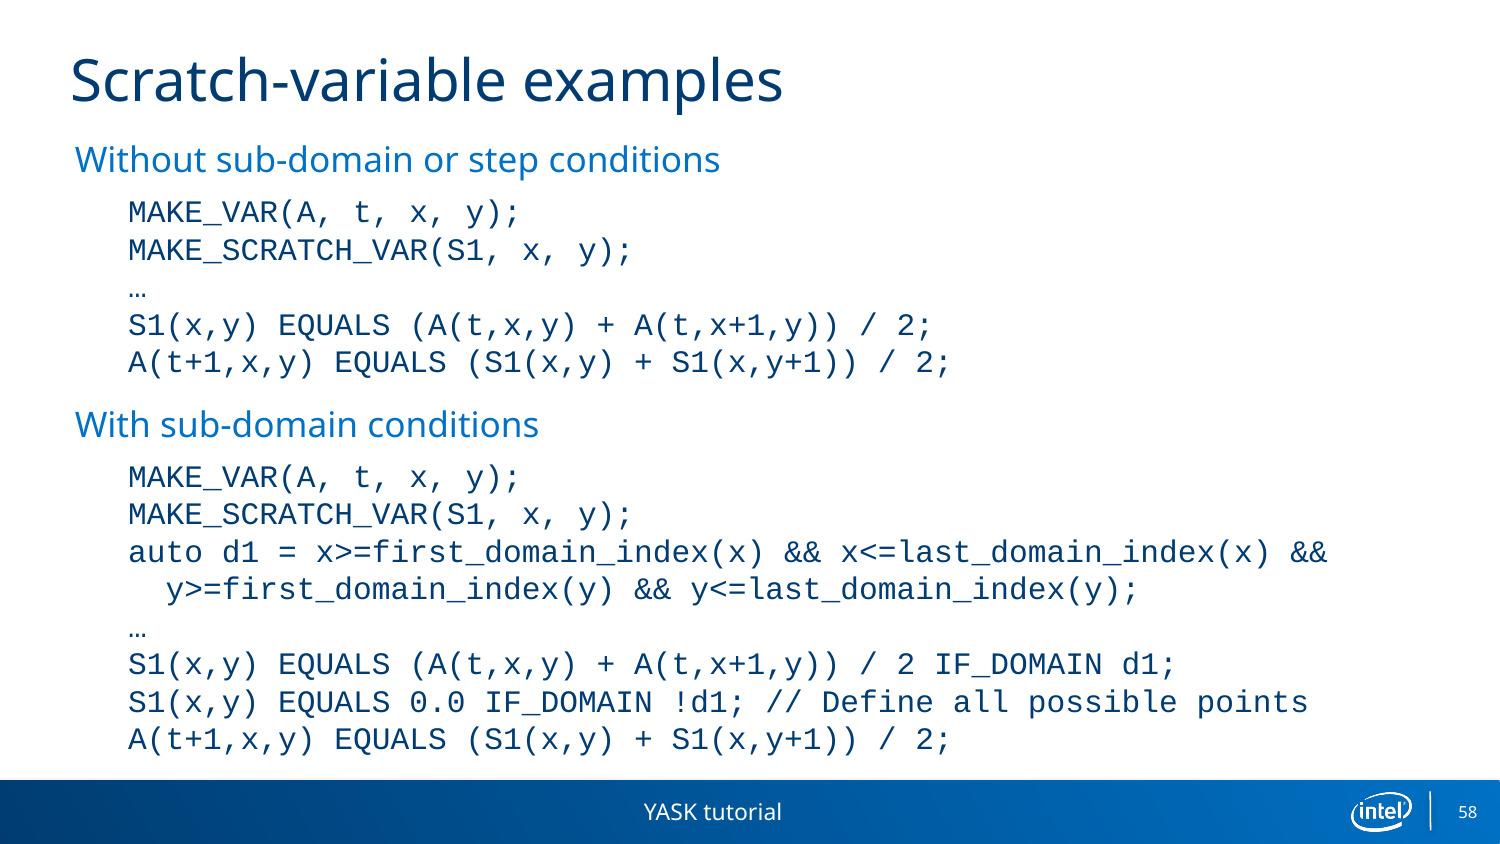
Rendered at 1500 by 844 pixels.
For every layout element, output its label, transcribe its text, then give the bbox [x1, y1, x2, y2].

title Scratch-variable examples [55, 35, 1425, 123]
slide_number 58 [1127, 791, 1478, 837]
footer YASK tutorial [439, 789, 988, 835]
list Without sub-domain or step conditions MAKE_VAR(A, t, x, y); MAKE_SCRATCH_VAR(S1, x, y); … S1(x,y) EQUALS (A(t,x,y) + A(t,x+1,y)) / 2; A(t+1,x,y) EQUALS (S1(x,y) + S1(x,y+1)) / 2; With sub-domain conditions MAKE_VAR(A, t, x, y); MAKE_SCRATCH_VAR(S1, x, y); auto d1 = x>=first_domain_index(x) && x<=last_domain_index(x) && y>=first_domain_index(y) && y<=last_domain_index(y); … S1(x,y) EQUALS (A(t,x,y) + A(t,x+1,y)) / 2 IF_DOMAIN d1; S1(x,y) EQUALS 0.0 IF_DOMAIN !d1; // Define all possible points A(t+1,x,y) EQUALS (S1(x,y) + S1(x,y+1)) / 2; [74, 137, 1425, 760]
